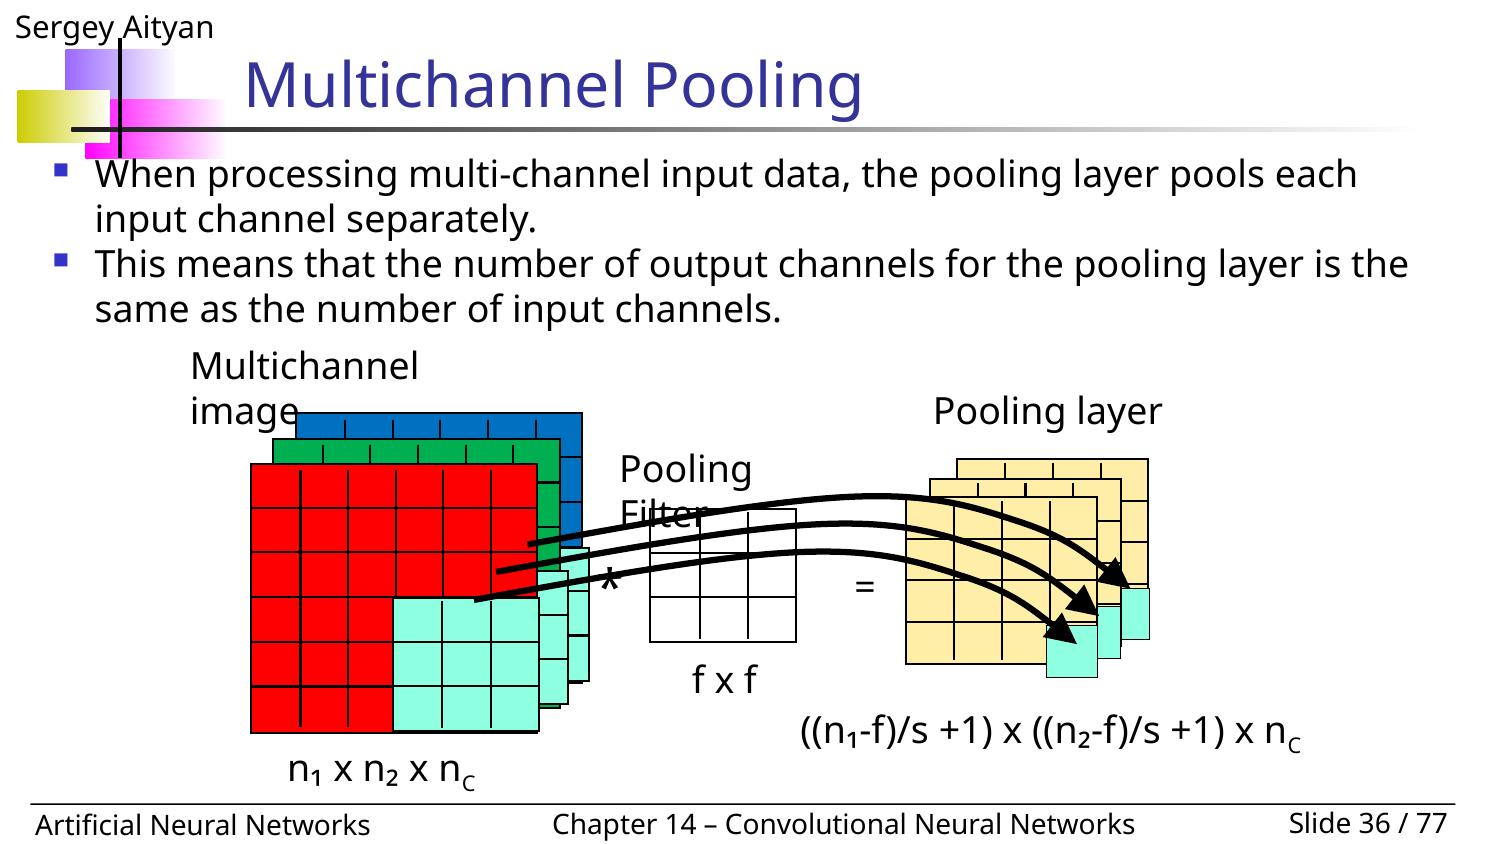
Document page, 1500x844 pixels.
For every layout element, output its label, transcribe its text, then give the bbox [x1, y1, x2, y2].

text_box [174, 334, 1388, 796]
title Multichannel Pooling [228, 46, 1332, 128]
list When processing multi-channel input data, the pooling layer pools each input channel separately. This means that the number of output channels for the pooling layer is the same as the number of input channels. [37, 142, 1463, 244]
